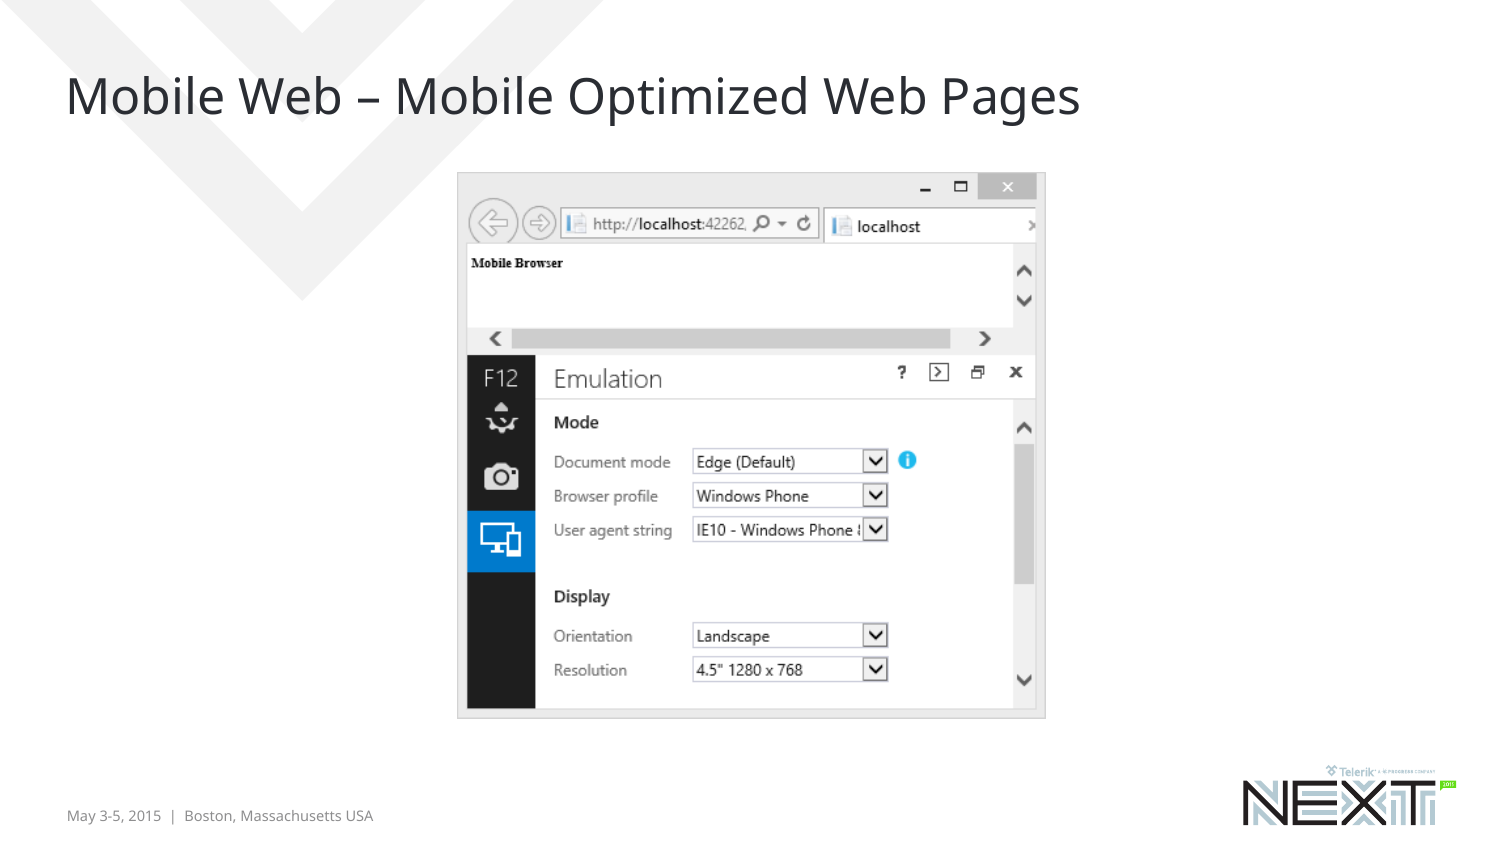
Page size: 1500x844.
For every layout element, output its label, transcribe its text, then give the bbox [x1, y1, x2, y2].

title Mobile Web – Mobile Optimized Web Pages [53, 64, 1449, 132]
picture [457, 172, 1046, 720]
